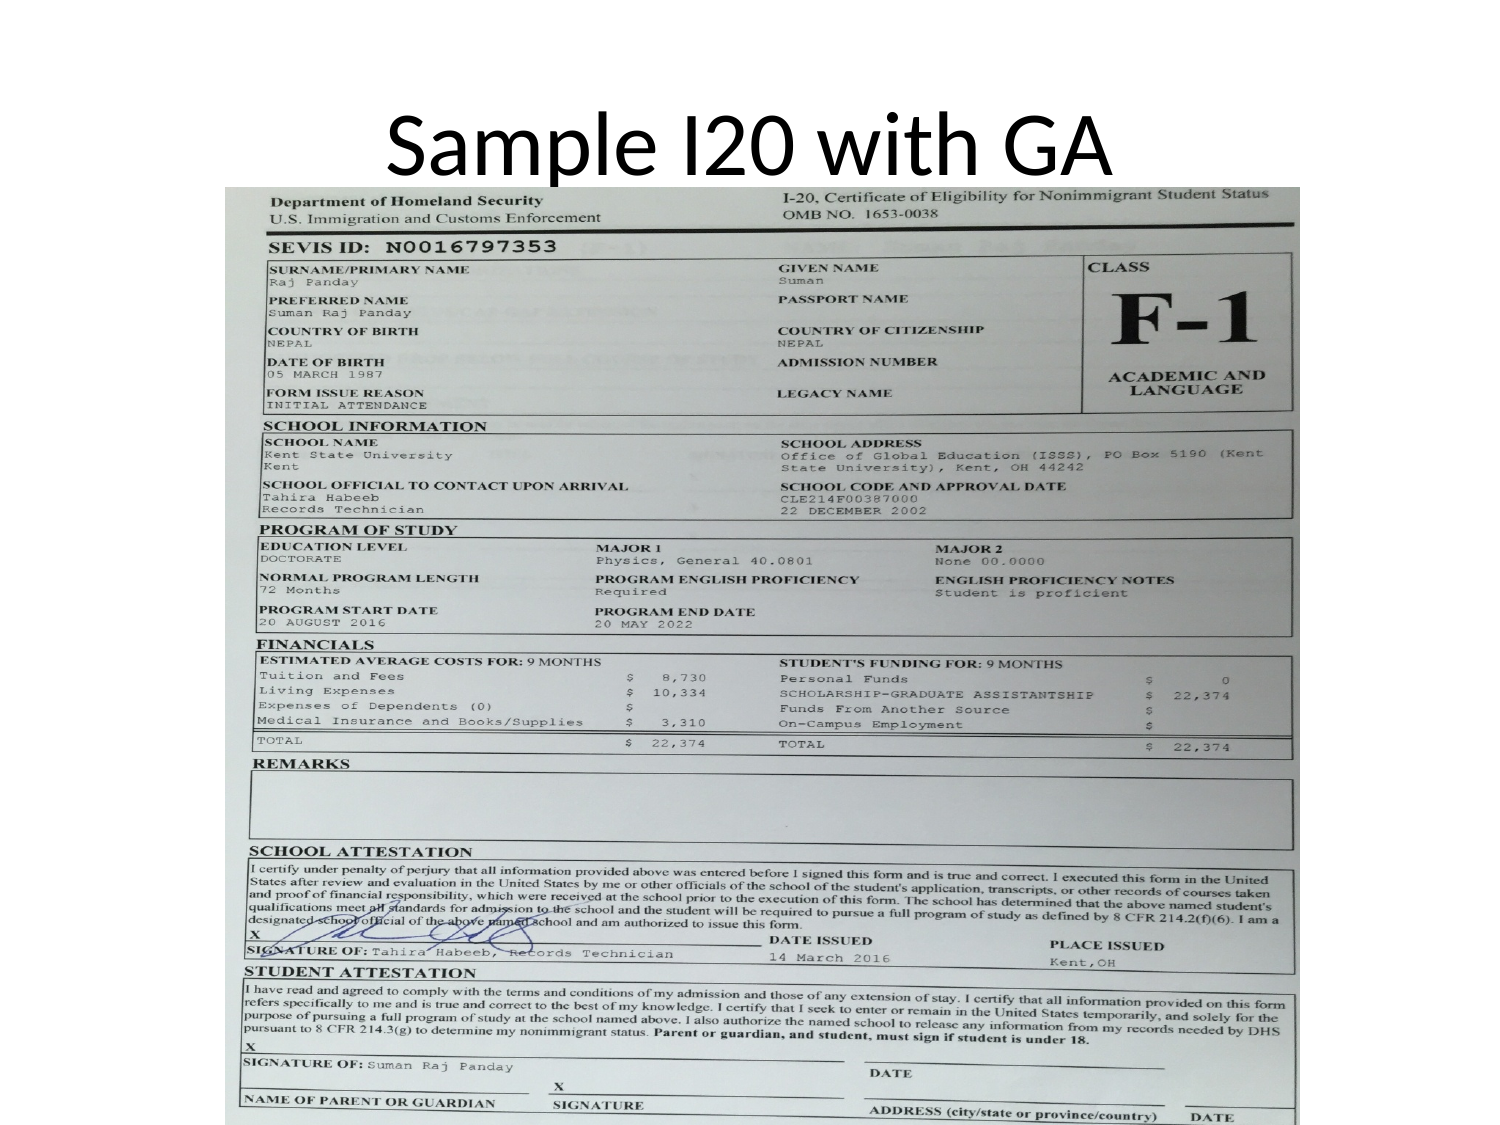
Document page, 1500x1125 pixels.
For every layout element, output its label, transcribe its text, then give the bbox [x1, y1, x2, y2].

title Sample I20 with GA [75, 45, 1425, 233]
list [224, 187, 1301, 1125]
